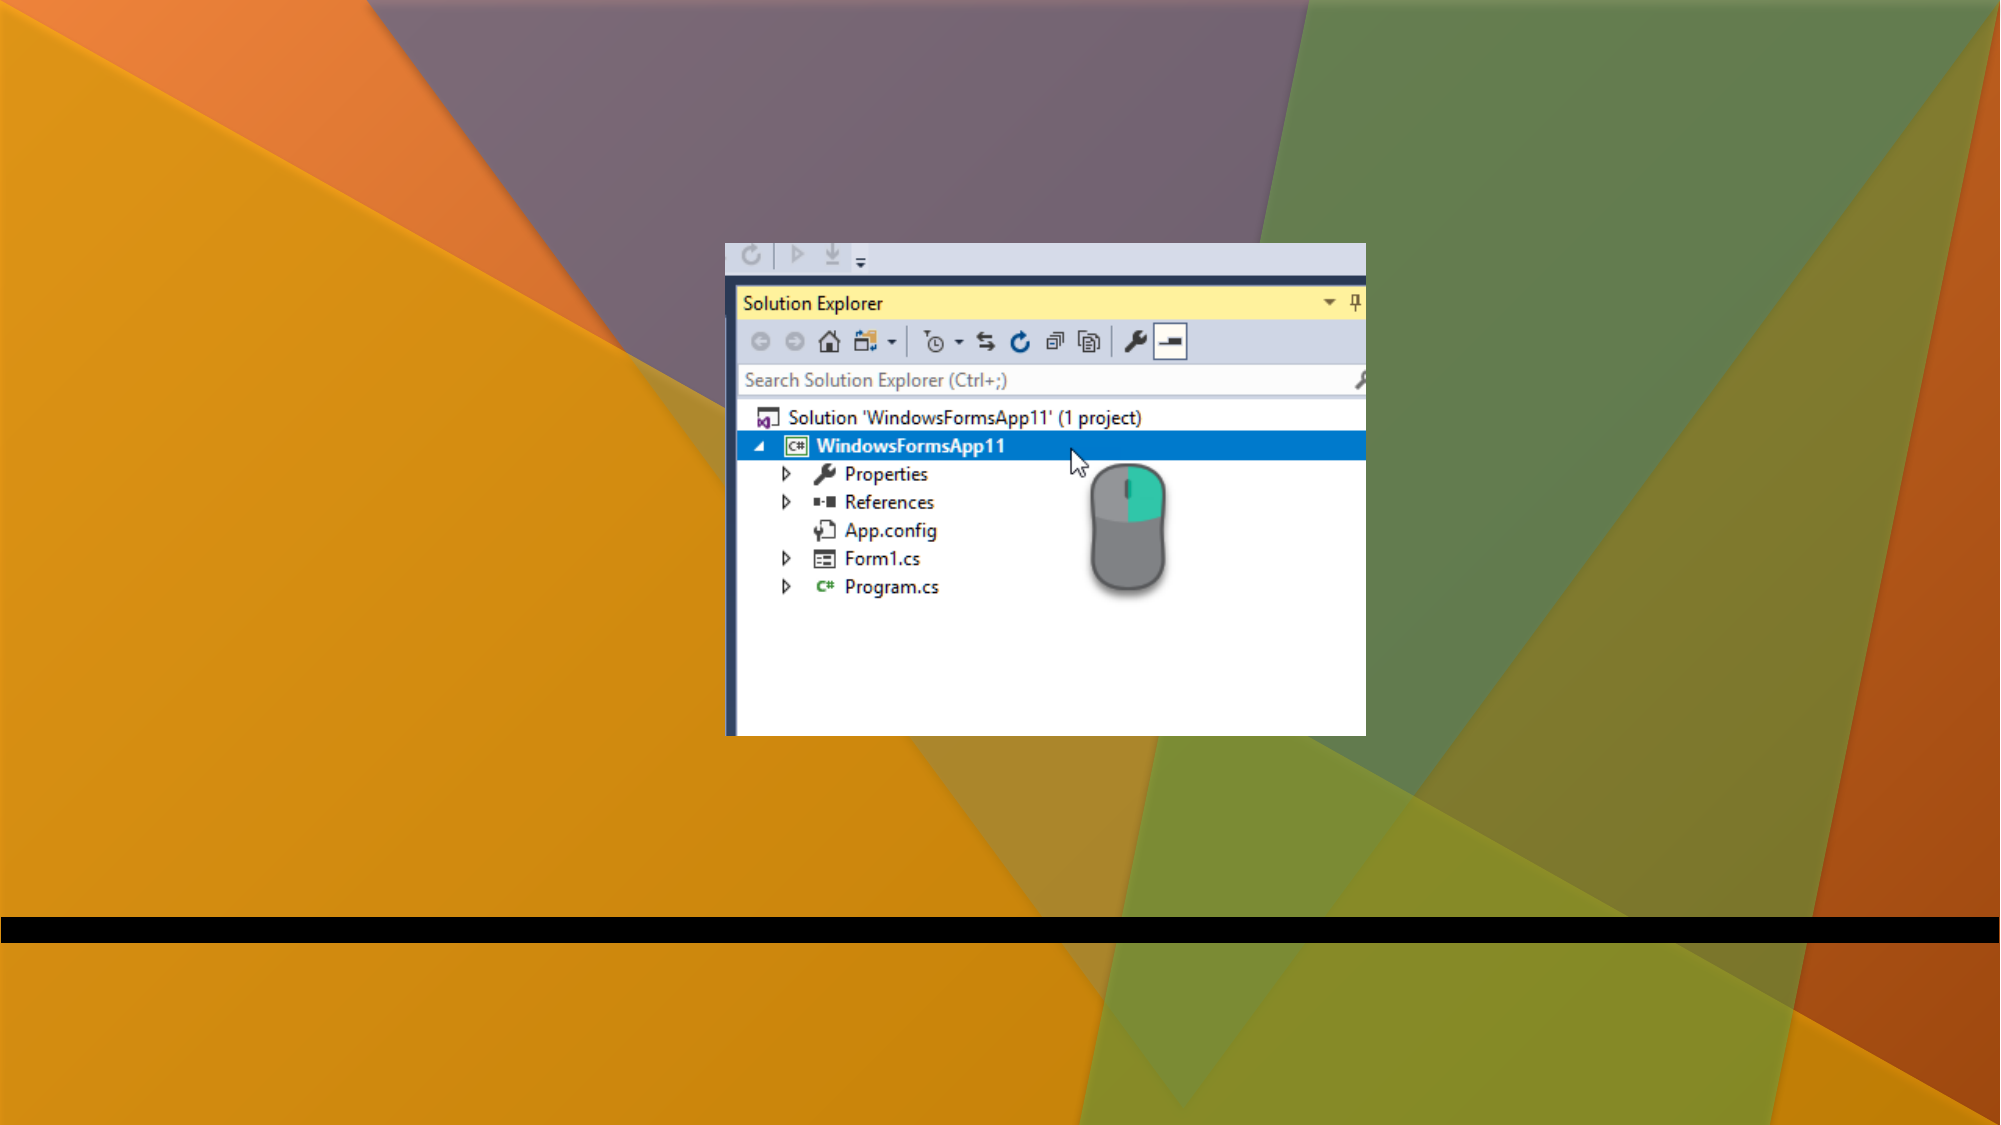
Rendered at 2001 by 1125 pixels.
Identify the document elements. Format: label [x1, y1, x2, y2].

list [725, 243, 1366, 736]
